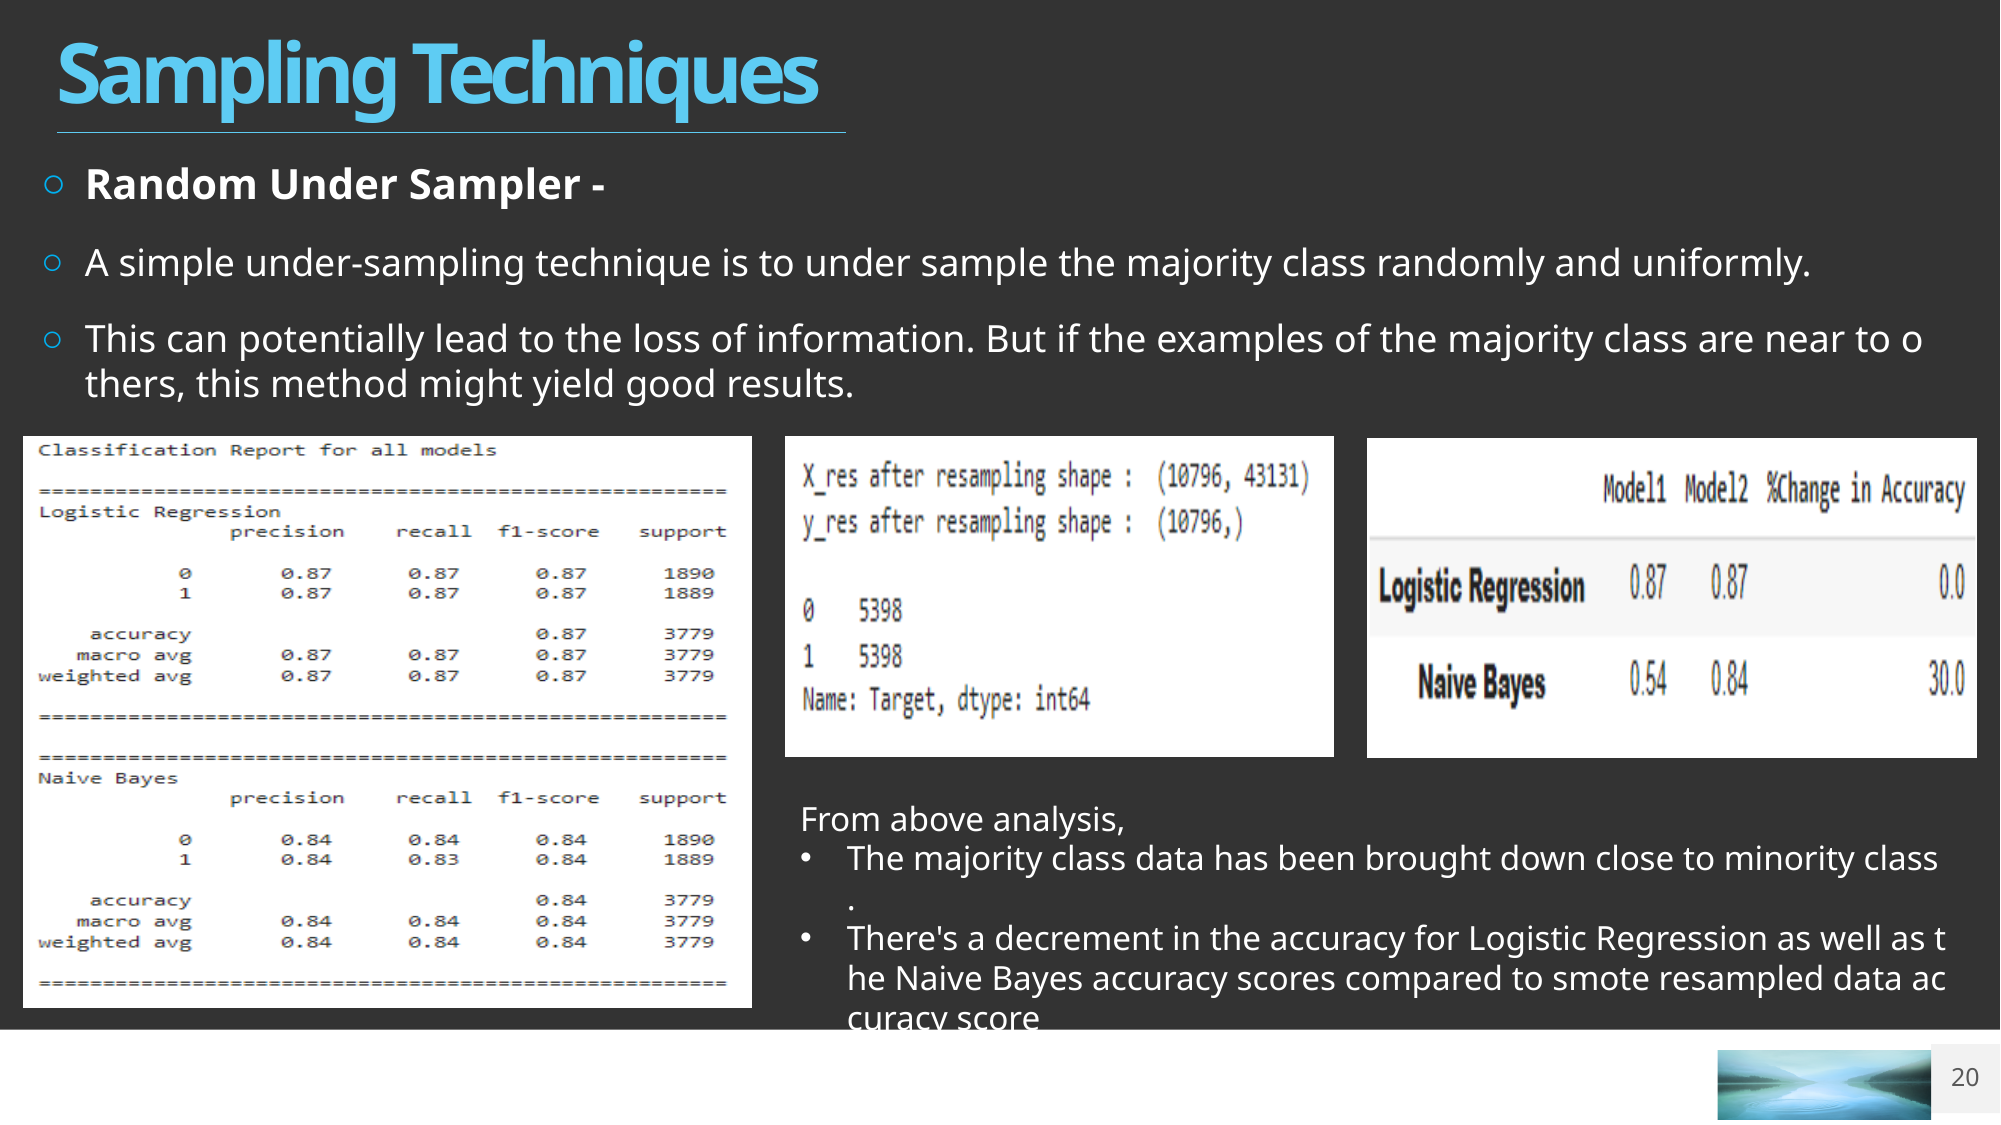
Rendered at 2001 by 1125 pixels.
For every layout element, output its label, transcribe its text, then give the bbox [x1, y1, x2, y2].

picture [1367, 438, 1977, 758]
title Sampling Techniques [56, 12, 1089, 122]
picture [1717, 1050, 1932, 1120]
text_box From above analysis, The majority class data has been brought down close to minority class. There's a decrement in the accuracy for Logistic Regression as well as the Naive Bayes accuracy scores compared to smote resampled data accuracy score [785, 790, 1965, 1045]
text_box [0, 0, 2000, 1031]
picture [785, 436, 1335, 757]
slide_number 20 [1931, 1044, 2000, 1114]
picture [23, 436, 752, 1008]
text_box Random Under Sampler - A simple under-sampling technique is to under sample the majority class randomly and uniformly. This can potentially lead to the loss of information. But if the examples of the majority class are near to others, this method might yield good results. [41, 157, 1931, 412]
